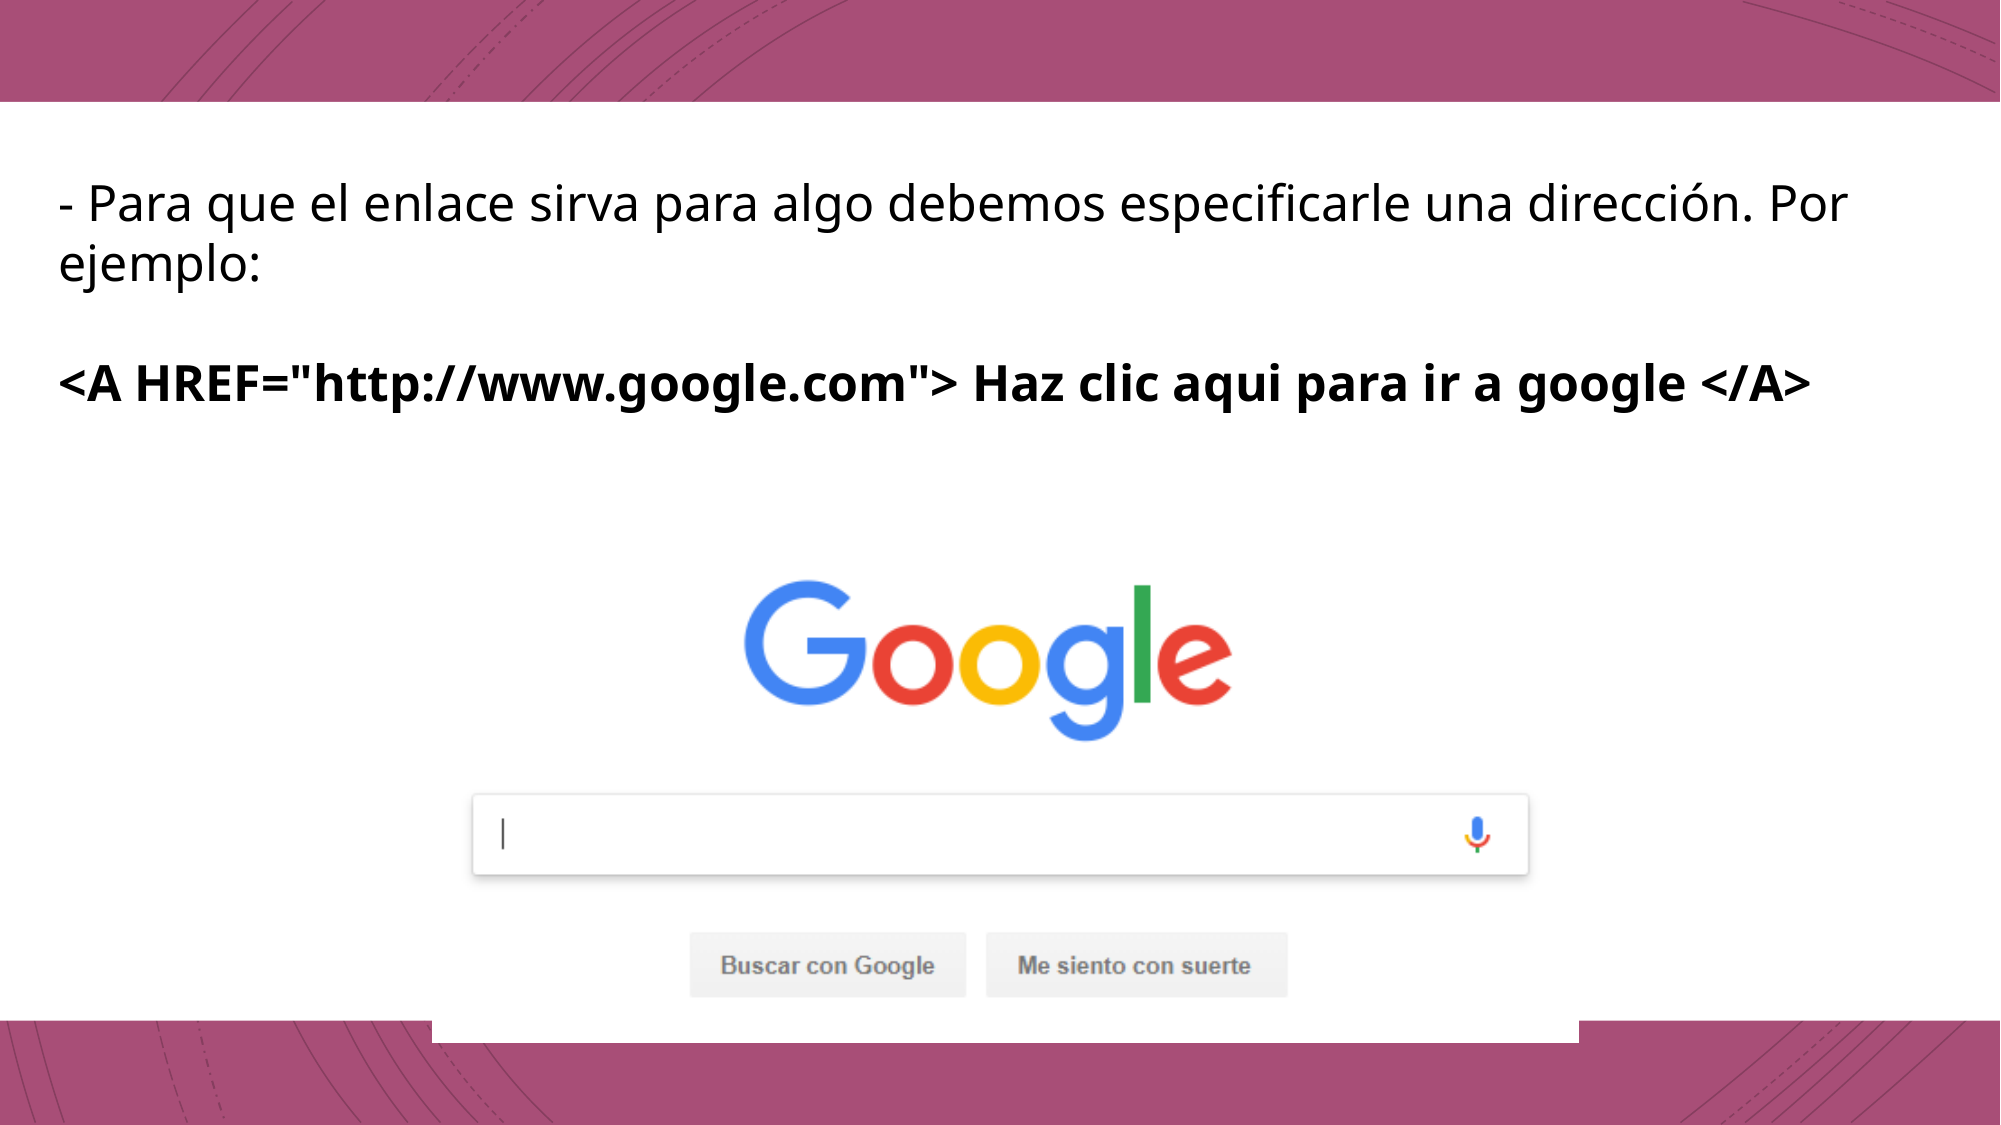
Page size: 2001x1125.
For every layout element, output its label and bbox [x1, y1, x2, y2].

picture [431, 525, 1579, 1043]
text_box [0, 0, 1996, 1125]
text_box [1996, 1022, 2000, 1125]
text_box [1996, 101, 2000, 1022]
text_box [1996, 0, 2000, 101]
